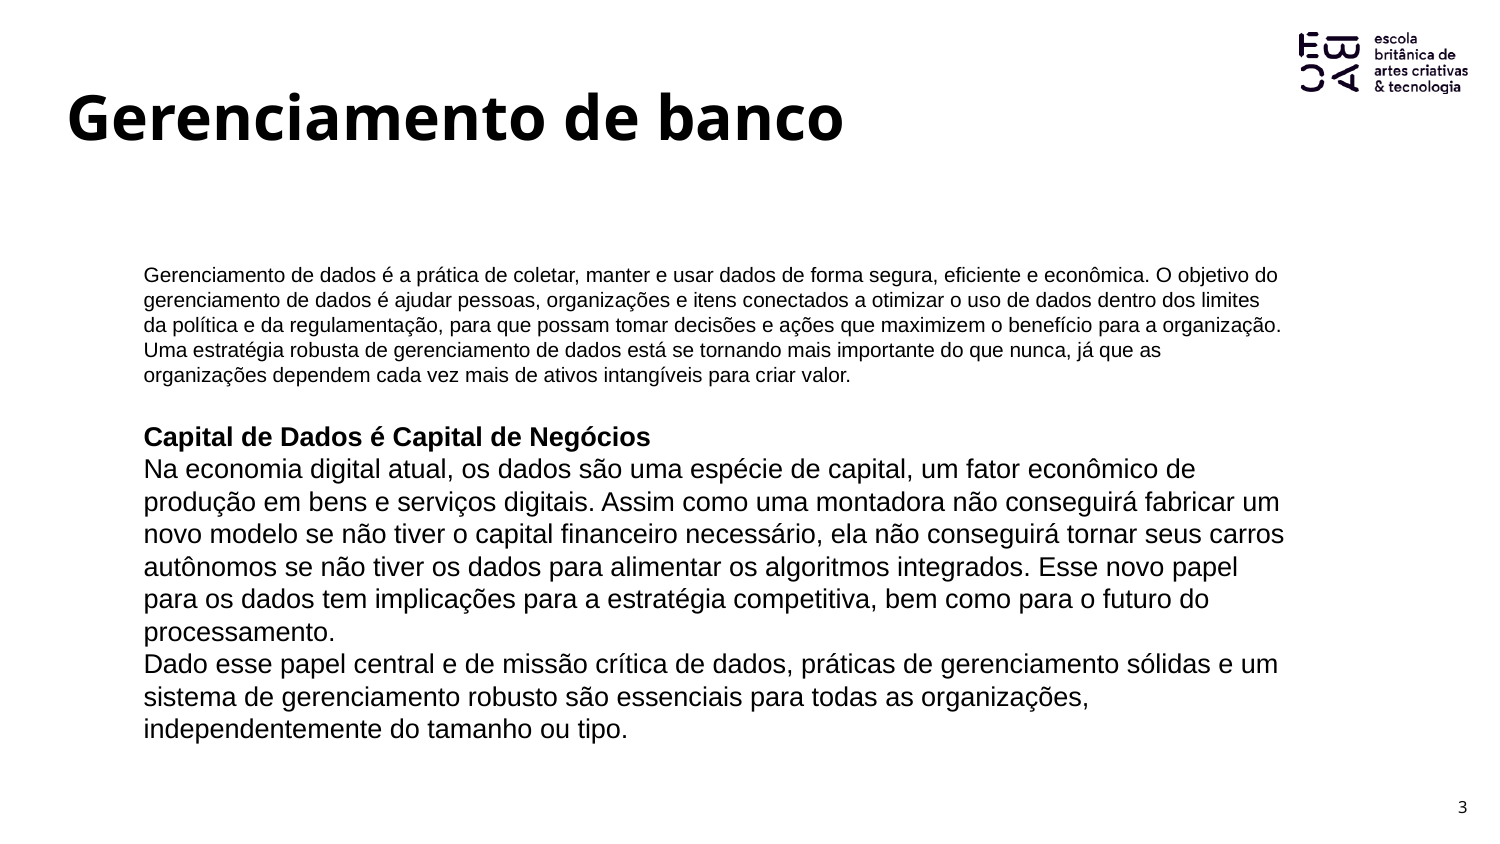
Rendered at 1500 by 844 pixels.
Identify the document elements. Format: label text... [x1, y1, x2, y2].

picture [1298, 32, 1468, 94]
text_box Gerenciamento de dados é a prática de coletar, manter e usar dados de forma segura, eficiente e econômica. O objetivo do gerenciamento de dados é ajudar pessoas, organizações e itens conectados a otimizar o uso de dados dentro dos limites da política e da regulamentação, para que possam tomar decisões e ações que maximizem o benefício para a organização. Uma estratégia robusta de gerenciamento de dados está se tornando mais importante do que nunca, já que as organizações dependem cada vez mais de ativos intangíveis para criar valor. Capital de Dados é Capital de Negócios Na economia digital atual, os dados são uma espécie de capital, um fator econômico de produção em bens e serviços digitais. Assim como uma montadora não conseguirá fabricar um novo modelo se não tiver o capital financeiro necessário, ela não conseguirá tornar seus carros autônomos se não tiver os dados para alimentar os algoritmos integrados. Esse novo papel para os dados tem implicações para a estratégia competitiva, bem como para o futuro do processamento. Dado esse papel central e de missão crítica de dados, práticas de gerenciamento sólidas e um sistema de gerenciamento robusto são essenciais para todas as organizações, independentemente do tamanho ou tipo. [128, 254, 1300, 784]
text_box ‹#› [1371, 789, 1483, 835]
text_box Gerenciamento de banco [50, 70, 1300, 161]
